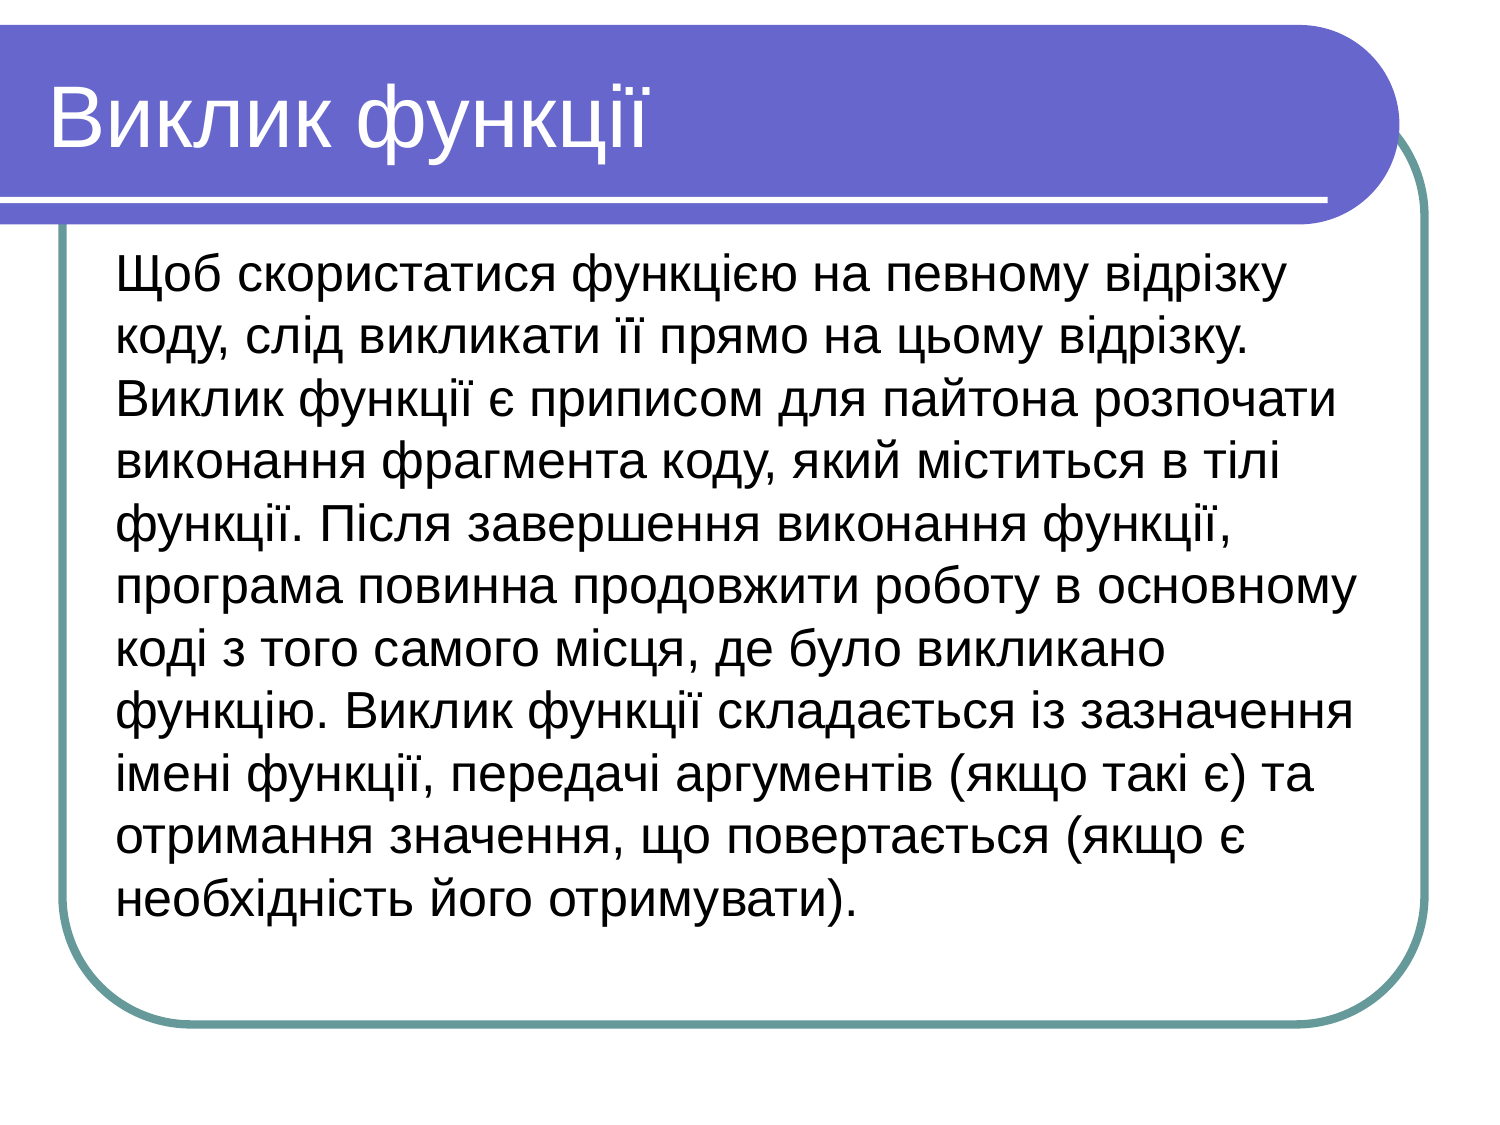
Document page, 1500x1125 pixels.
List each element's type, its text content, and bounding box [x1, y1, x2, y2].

list Щоб скористатися функцією на певному відрізку коду, слід викликати її прямо на цьому відрізку. Виклик функції є приписом для пайтона розпочати виконання фрагмента коду, який міститься в тілі функції. Після завершення виконання функції, програма повинна продовжити роботу в основному коді з того самого місця, де було викликано функцію. Виклик функції складається із зазначення імені функції, передачі аргументів (якщо такі є) та отримання значення, що повертається (якщо є необхідність його отримувати). [100, 231, 1401, 958]
title Виклик функції [31, 37, 1347, 188]
